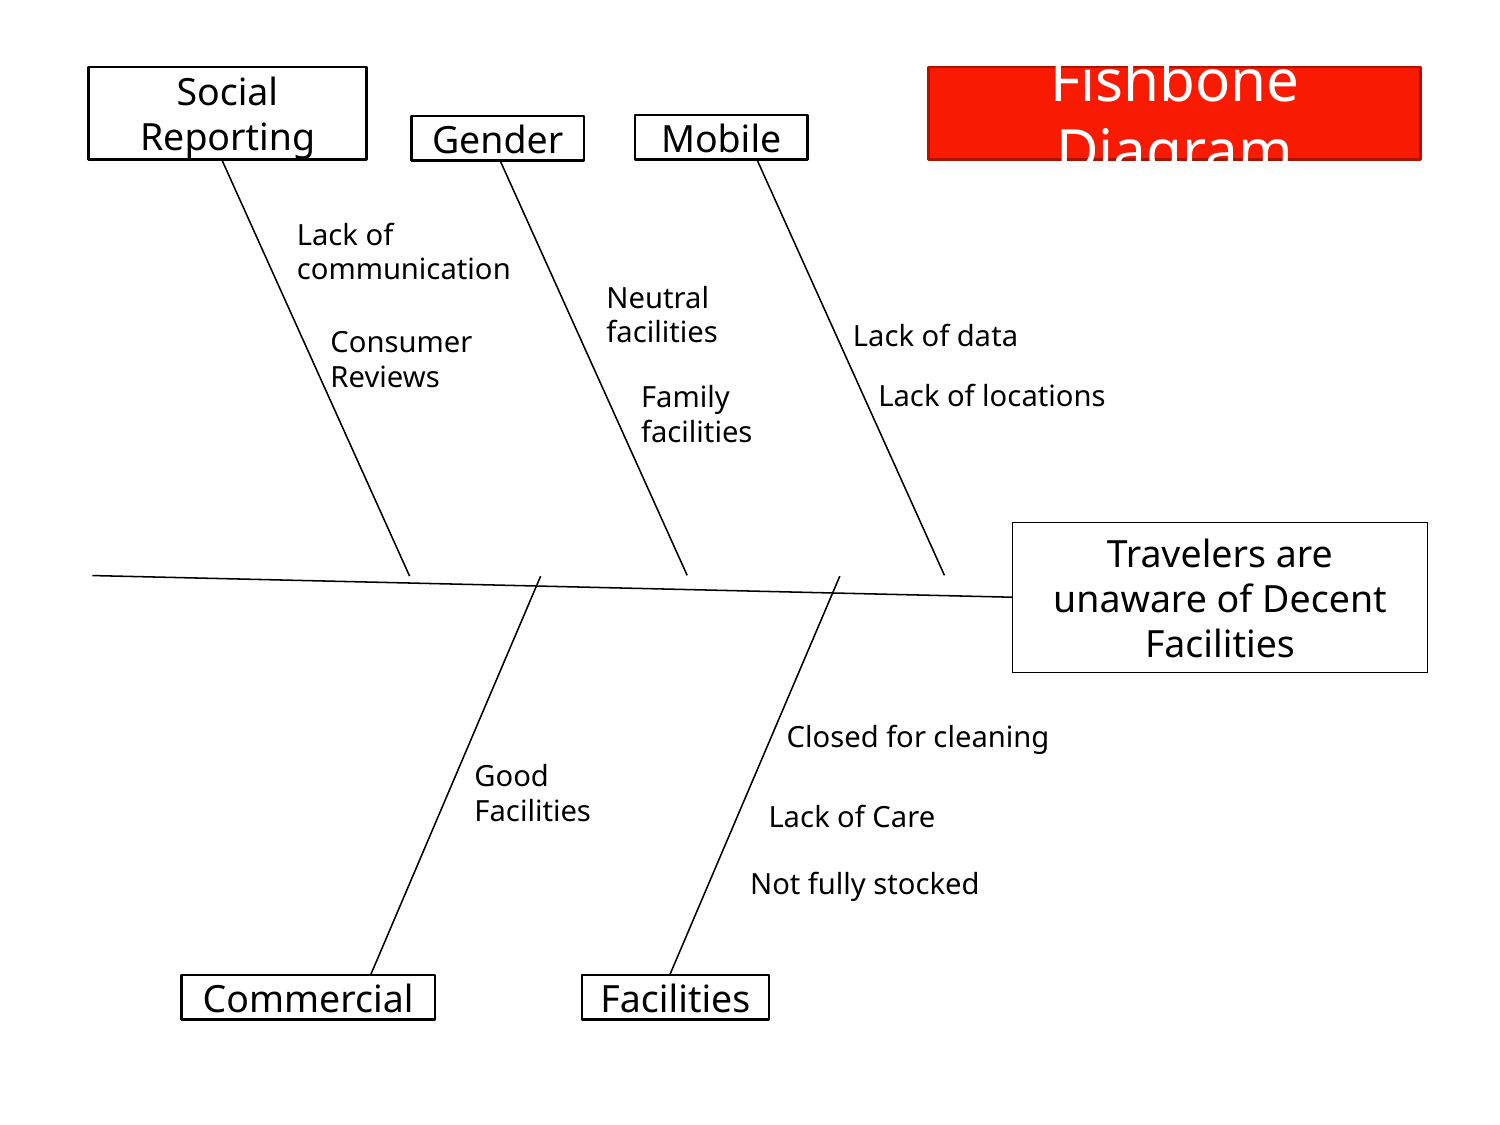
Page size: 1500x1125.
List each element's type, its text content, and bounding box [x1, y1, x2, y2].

text_box Not fully stocked [840, 857, 995, 908]
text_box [221, 160, 410, 577]
text_box Facilities [581, 974, 770, 1021]
text_box Fishbone Diagram [927, 66, 1422, 161]
text_box Family facilities [688, 371, 756, 456]
text_box Lack of locations [945, 369, 1121, 420]
text_box Gender [410, 115, 585, 162]
text_box Consumer Reviews [410, 316, 488, 401]
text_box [669, 575, 840, 976]
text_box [370, 575, 541, 976]
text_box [756, 159, 945, 576]
text_box Lack of Care [840, 790, 951, 841]
text_box Good Facilities [541, 750, 607, 835]
text_box Commercial [180, 974, 436, 1021]
text_box Neutral facilities [688, 271, 733, 357]
text_box Travelers are unaware of Decent Facilities [1012, 522, 1428, 673]
text_box Mobile [634, 114, 809, 161]
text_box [499, 159, 688, 576]
text_box Closed for cleaning [840, 710, 1080, 761]
text_box Social Reporting [87, 66, 368, 161]
text_box Lack of data [945, 309, 1034, 360]
text_box Lack of communication [410, 208, 499, 294]
